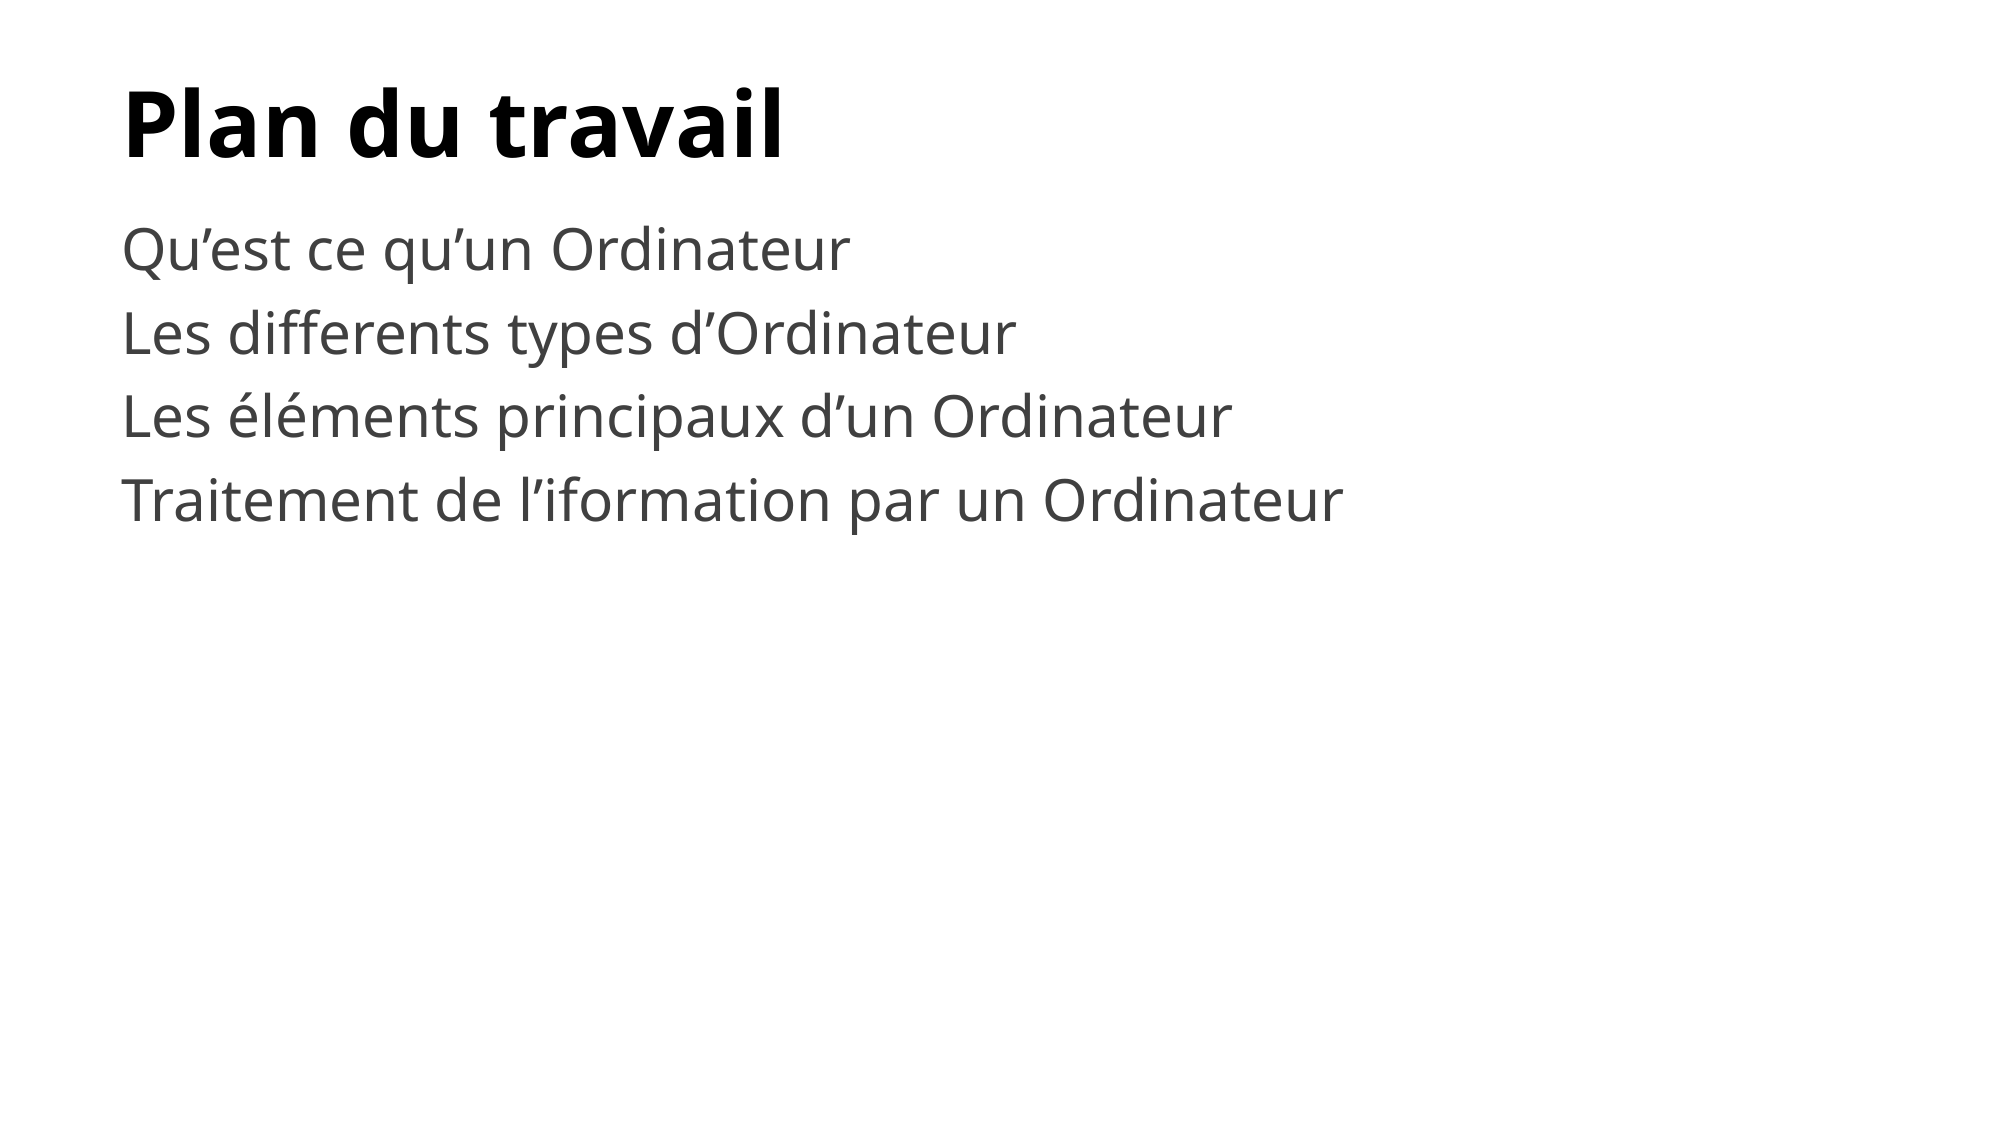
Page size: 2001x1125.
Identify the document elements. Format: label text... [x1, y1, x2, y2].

title Plan du travail [106, 42, 1832, 212]
list Qu’est ce qu’un Ordinateur Les differents types d’Ordinateur Les éléments principaux d’un Ordinateur Traitement de l’iformation par un Ordinateur [106, 212, 1832, 1014]
